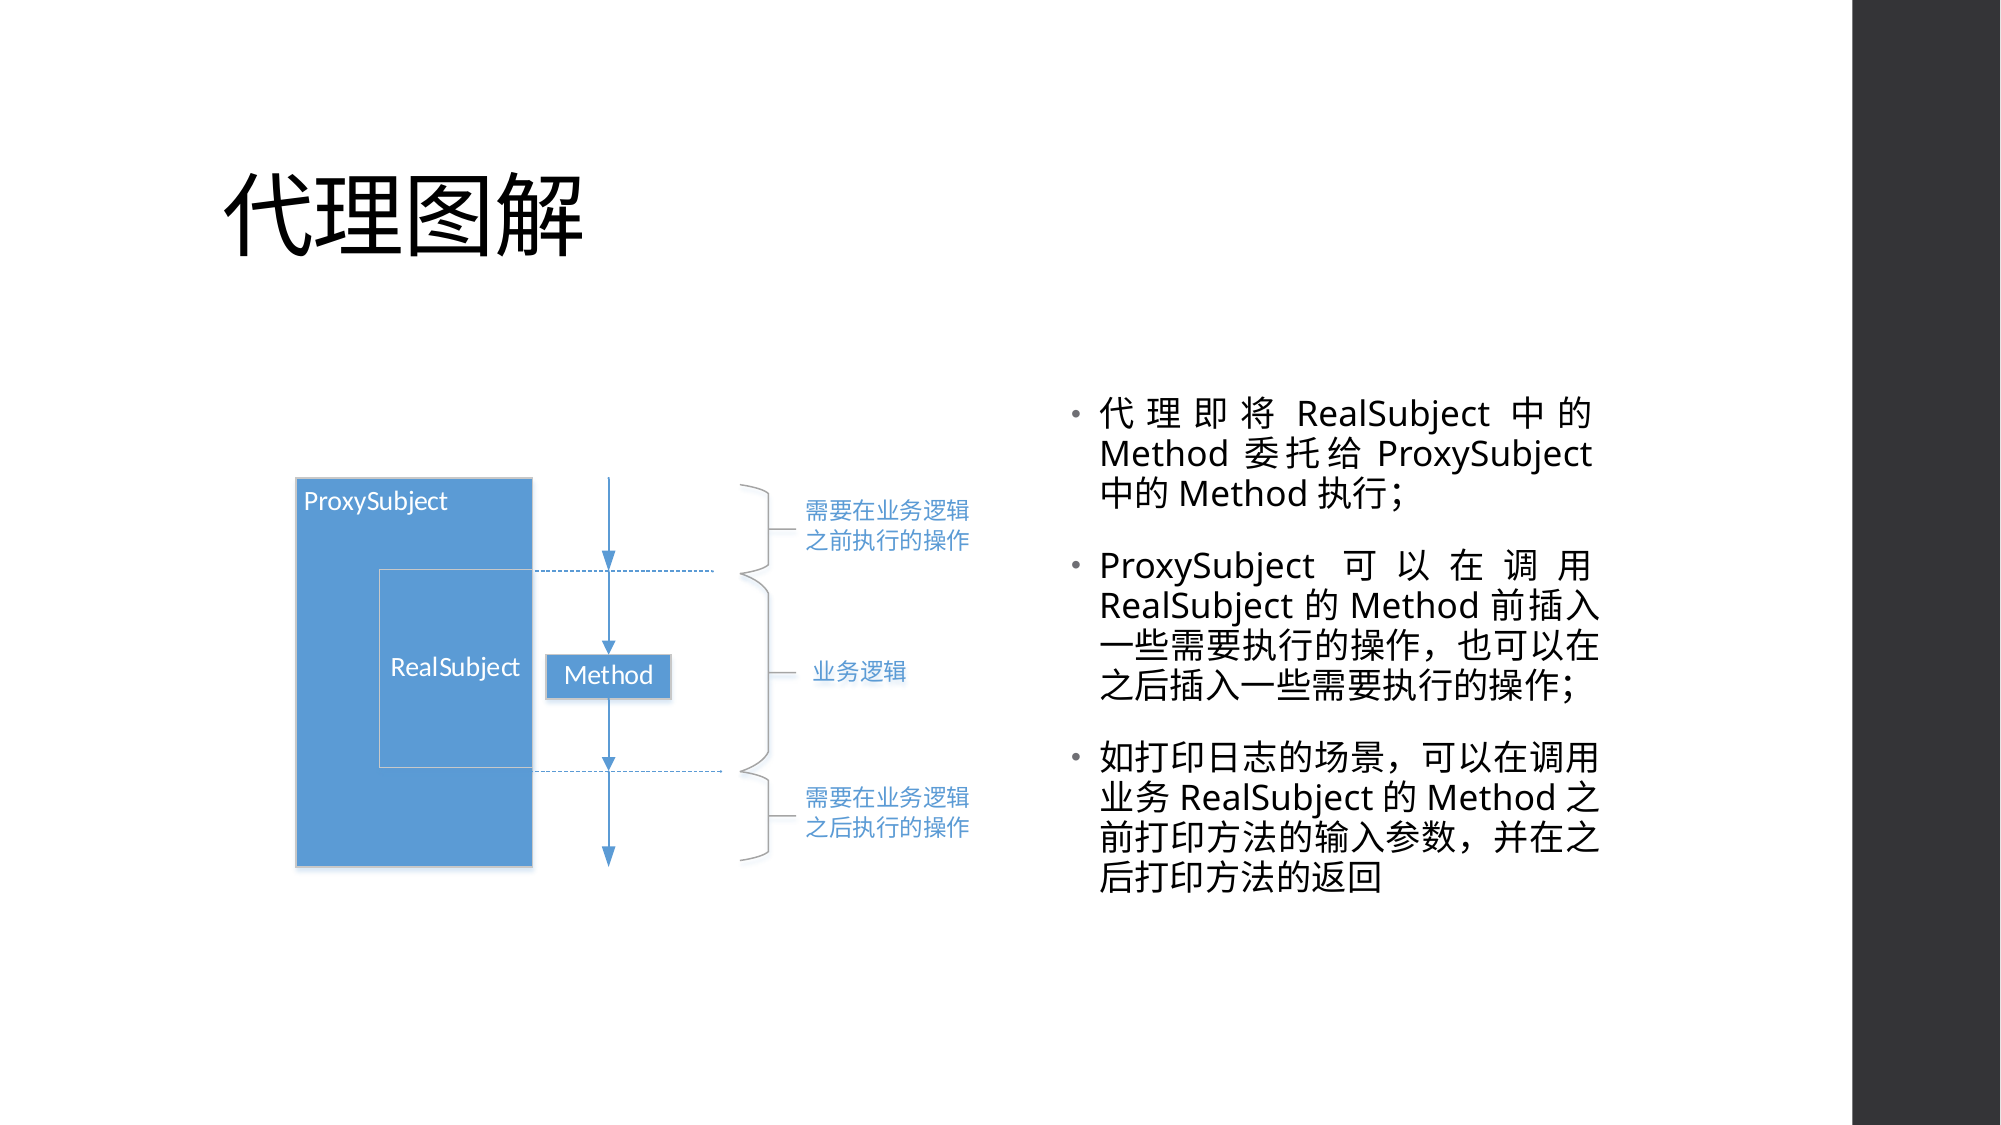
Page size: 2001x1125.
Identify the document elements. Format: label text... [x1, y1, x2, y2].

title 代理图解 [206, 60, 1797, 278]
text_box 代理即将RealSubject中的Method委托给ProxySubject中的Method执行； ProxySubject可以在调用RealSubject的Method前插入一些需要执行的操作，也可以在之后插入一些需要执行的操作； 如打印日志的场景，可以在调用业务RealSubject的Method之前打印方法的输入参数，并在之后打印方法的返回 [1056, 387, 1617, 994]
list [287, 472, 983, 878]
